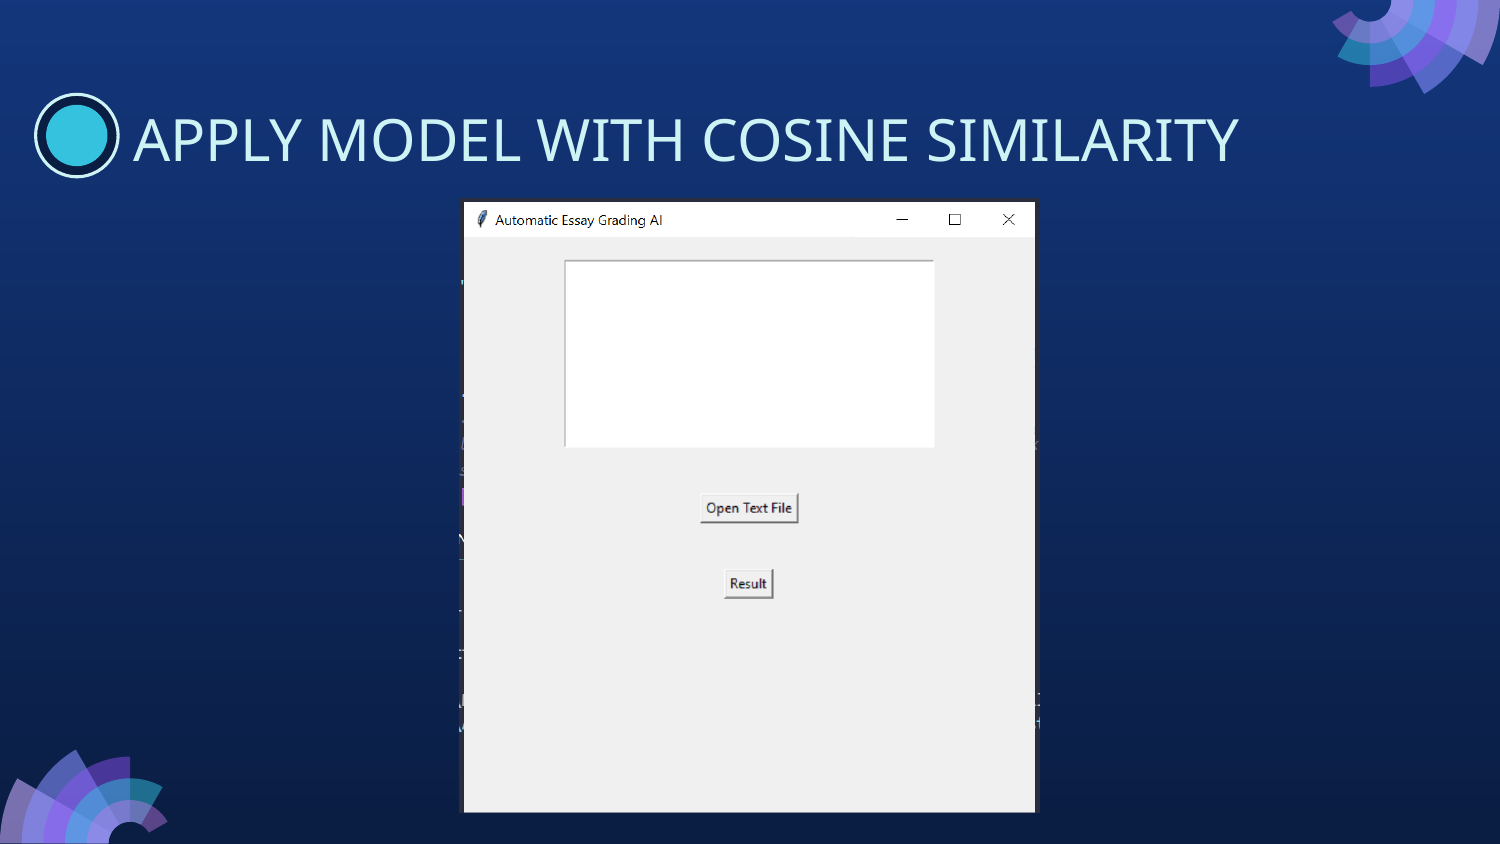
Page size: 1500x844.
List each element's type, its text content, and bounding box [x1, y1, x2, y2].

title APPLY MODEL WITH COSINE SIMILARITY [118, 88, 1382, 183]
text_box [35, 94, 119, 178]
picture [459, 198, 1041, 813]
